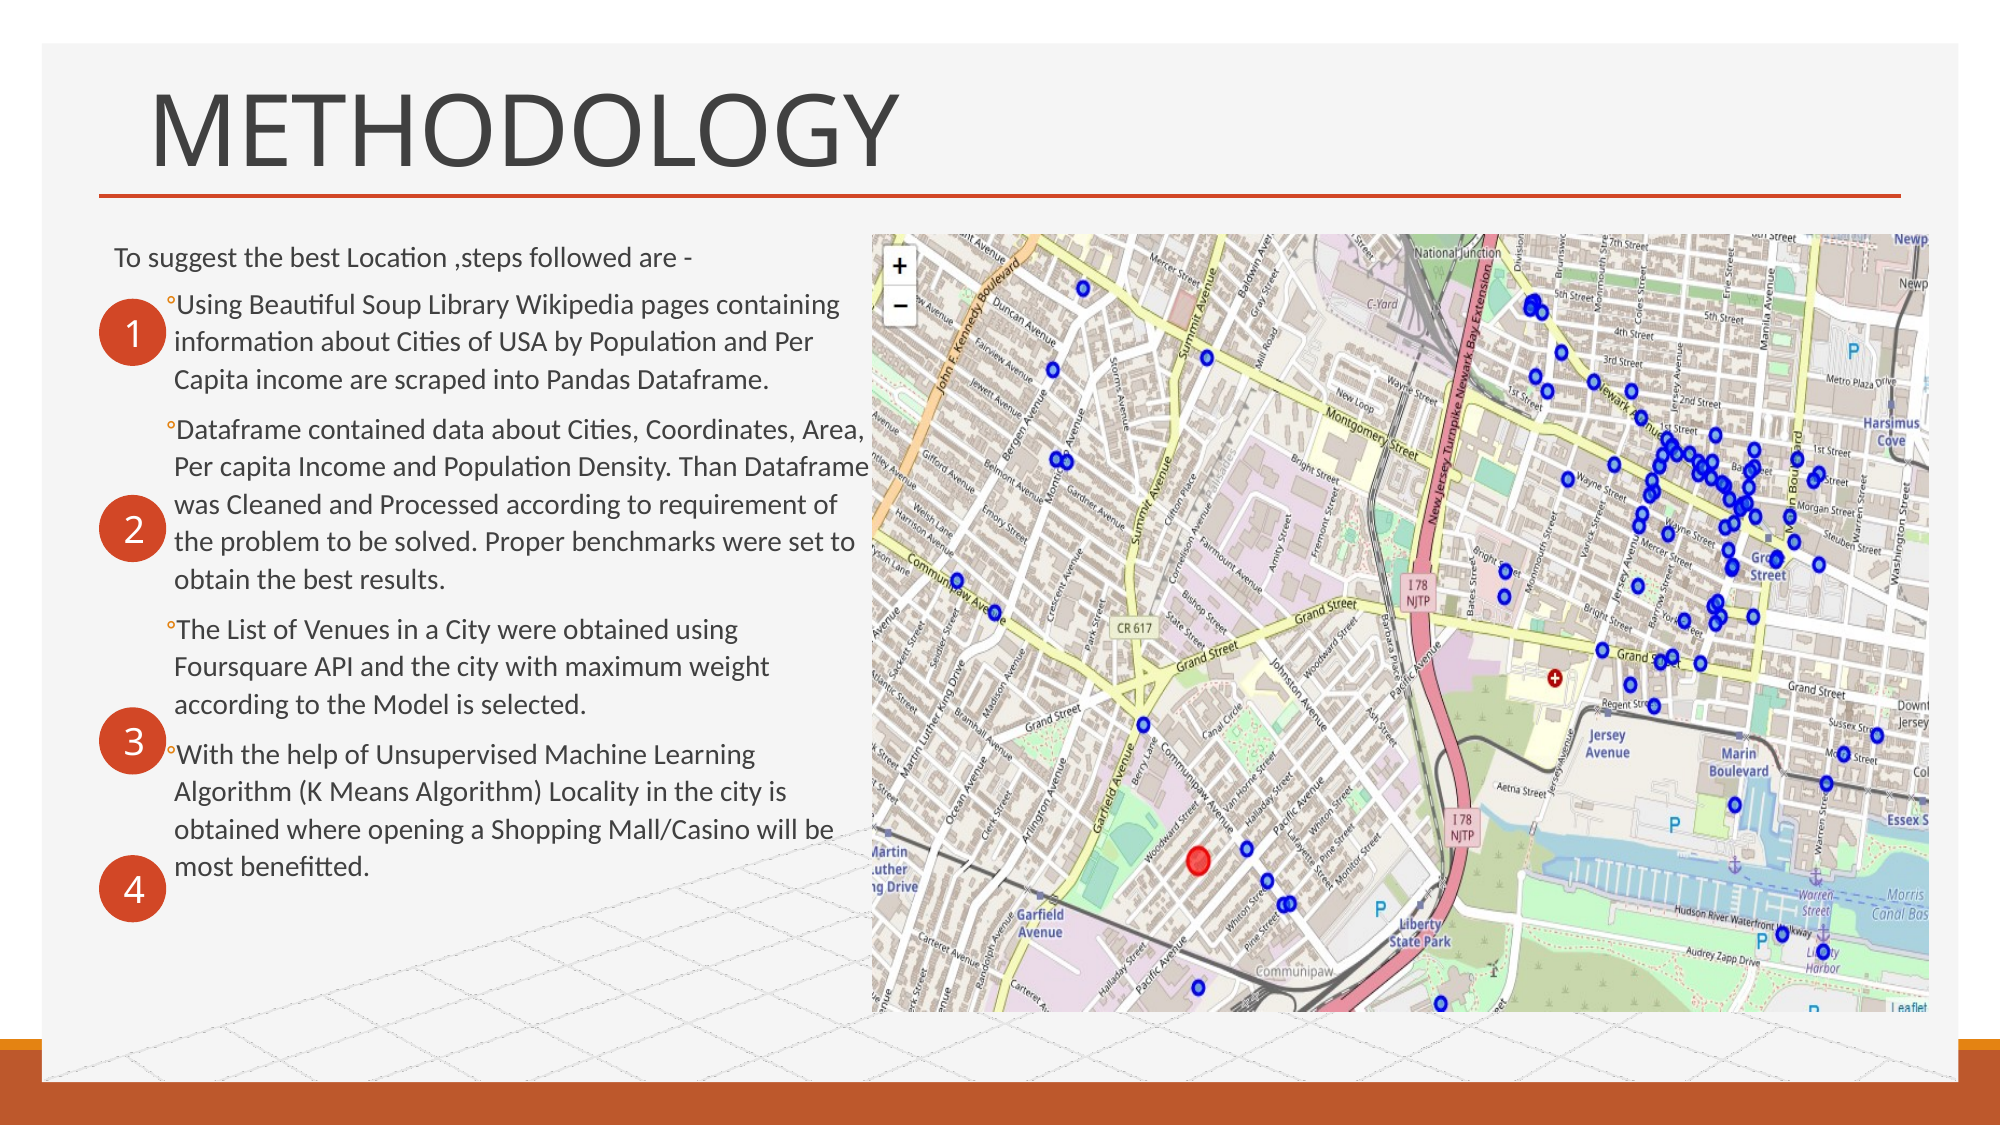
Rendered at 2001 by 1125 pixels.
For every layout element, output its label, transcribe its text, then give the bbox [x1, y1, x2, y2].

text_box 2 [97, 493, 168, 564]
text_box 4 [97, 853, 168, 924]
list To suggest the best Location ,steps followed are - Using Beautiful Soup Library Wikipedia pages containing information about Cities of USA by Population and Per Capita income are scraped into Pandas Dataframe. Dataframe contained data about Cities, Coordinates, Area, Per capita Income and Population Density. Than Dataframe was Cleaned and Processed according to requirement of the problem to be solved. Proper benchmarks were set to obtain the best results. The List of Venues in a City were obtained using Foursquare API and the city with maximum weight according to the Model is selected. With the help of Unsupervised Machine Learning Algorithm (K Means Algorithm) Locality in the city is obtained where opening a Shopping Mall/Casino will be most benefitted. [99, 235, 873, 1052]
title METHODOLOGY [132, 44, 1797, 195]
text_box 1 [97, 297, 168, 368]
text_box 3 [97, 706, 168, 776]
picture [44, 234, 1956, 1081]
